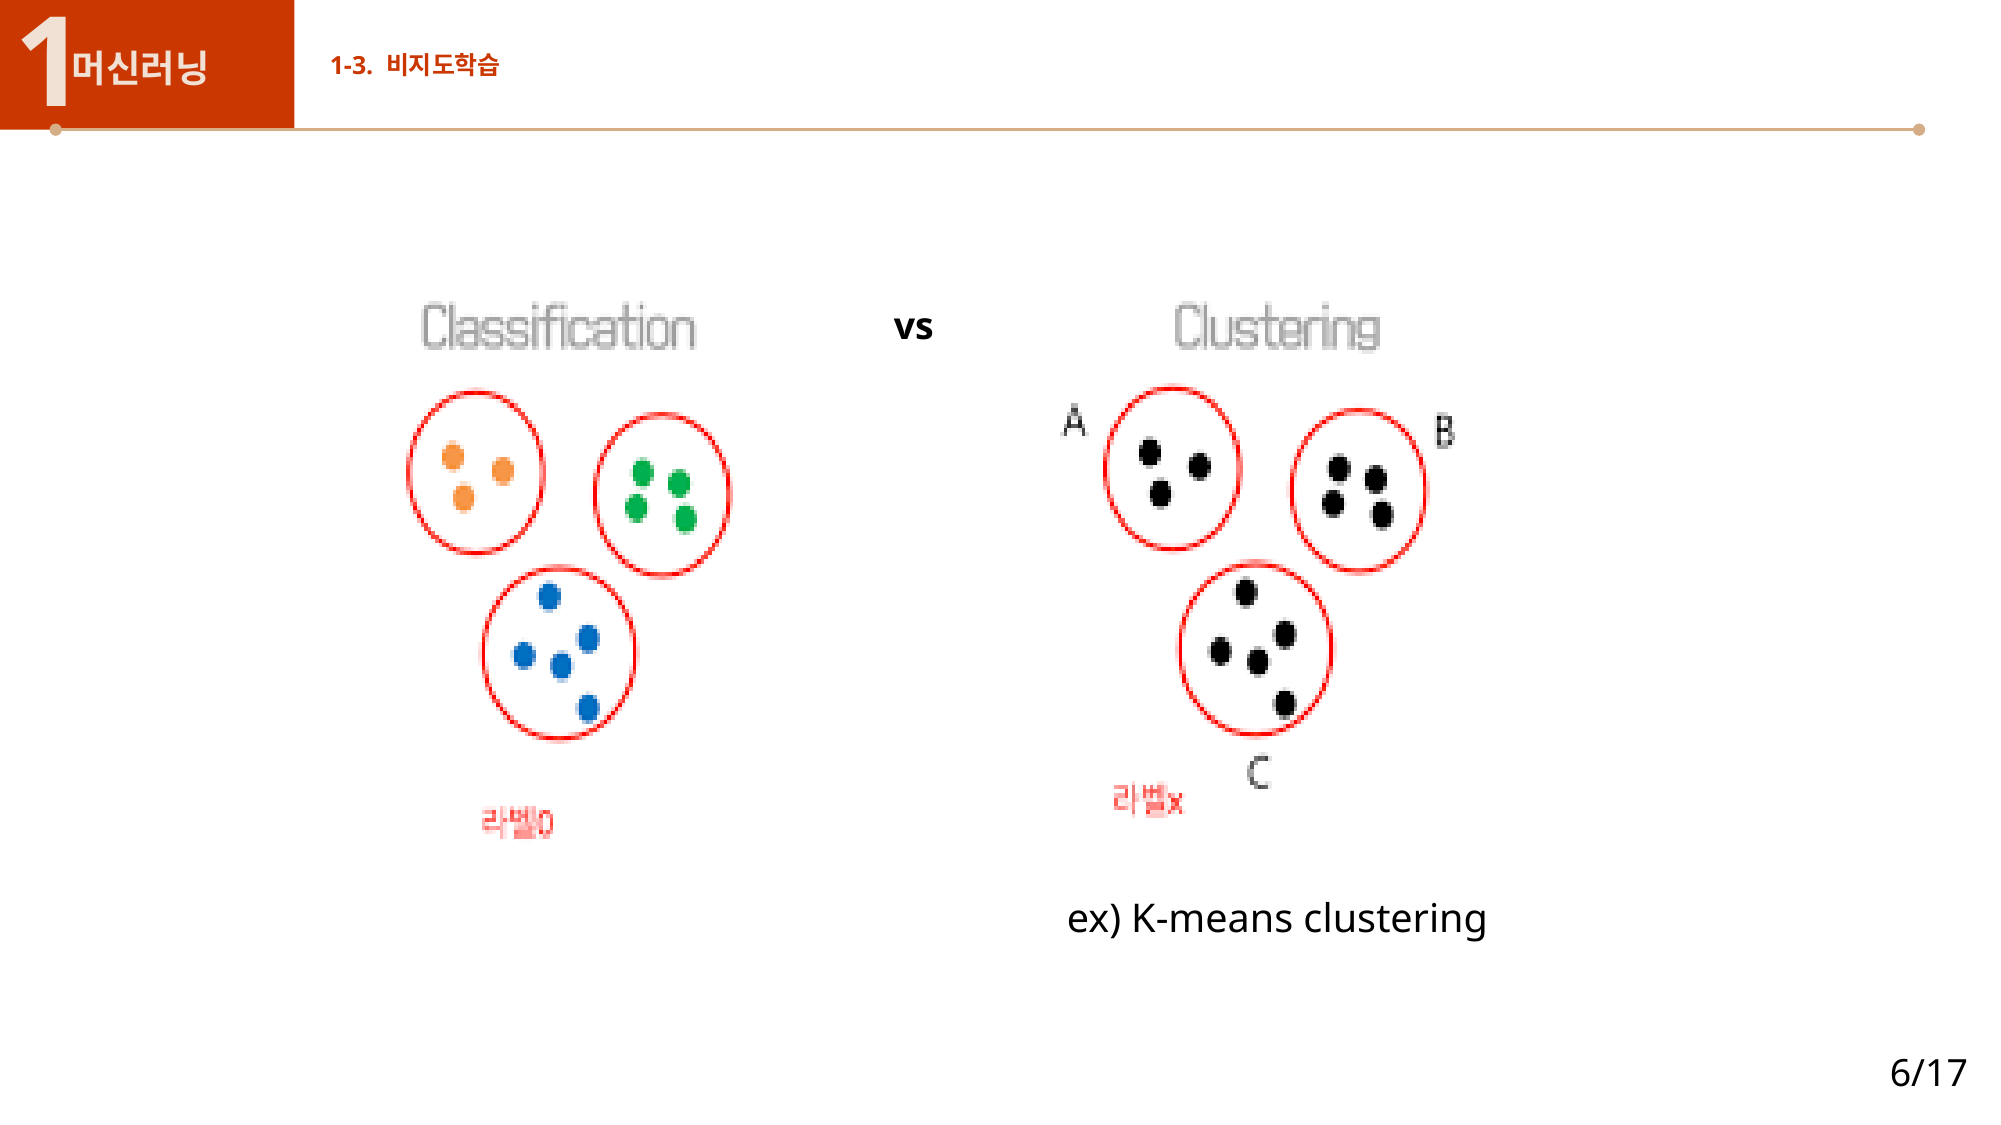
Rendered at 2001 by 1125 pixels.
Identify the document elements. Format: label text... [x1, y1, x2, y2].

text_box 머신러닝 [101, 37, 225, 98]
picture [342, 248, 1524, 877]
text_box 6/17 [1875, 1041, 2000, 1102]
text_box ex) K-means clustering [1052, 885, 1753, 948]
text_box [101, 0, 295, 128]
text_box 1 [0, 0, 101, 139]
text_box 1-3. 비지도학습 [315, 42, 516, 88]
